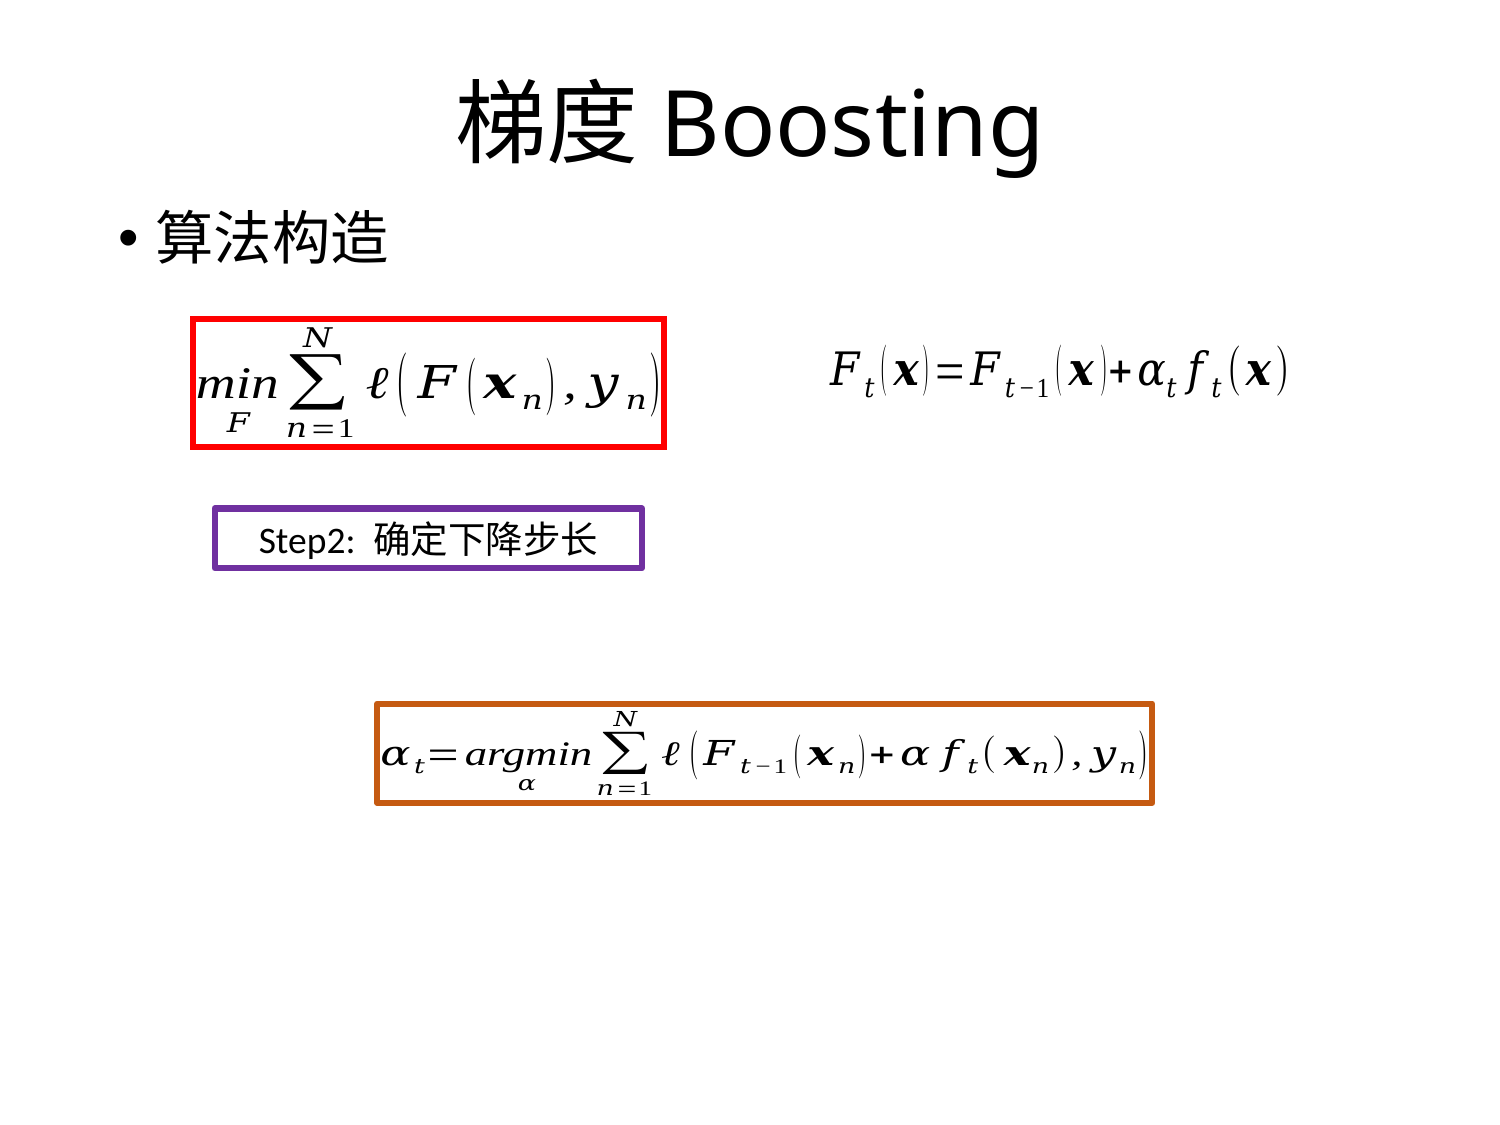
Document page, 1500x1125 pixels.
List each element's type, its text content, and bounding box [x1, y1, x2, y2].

list 算法构造 [103, 201, 1397, 283]
title 梯度Boosting [103, 18, 1397, 201]
